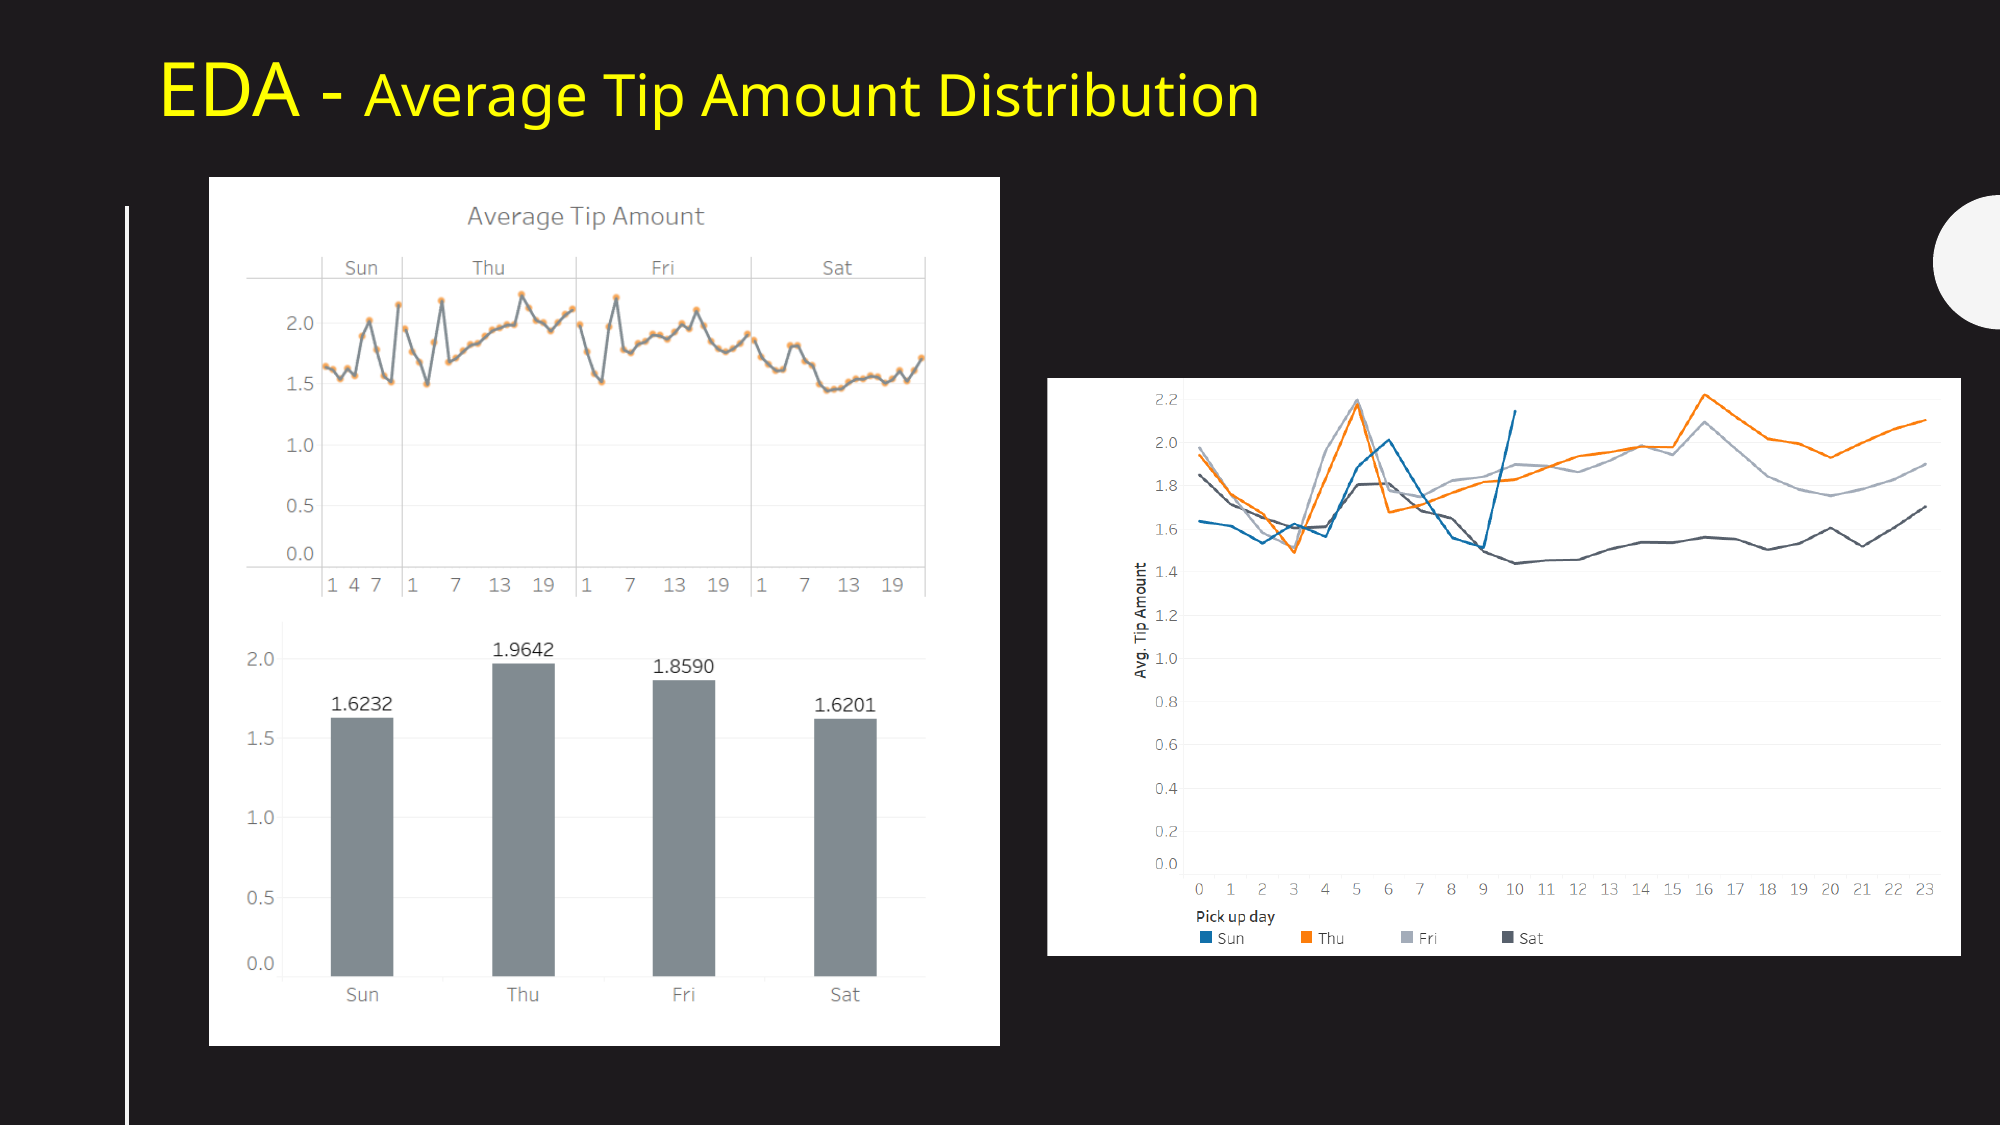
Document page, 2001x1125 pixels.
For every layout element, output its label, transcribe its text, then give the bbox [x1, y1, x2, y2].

picture [208, 177, 1000, 1046]
text_box EDA - Average Tip Amount Distribution [143, 34, 1588, 140]
picture [1047, 378, 1961, 956]
